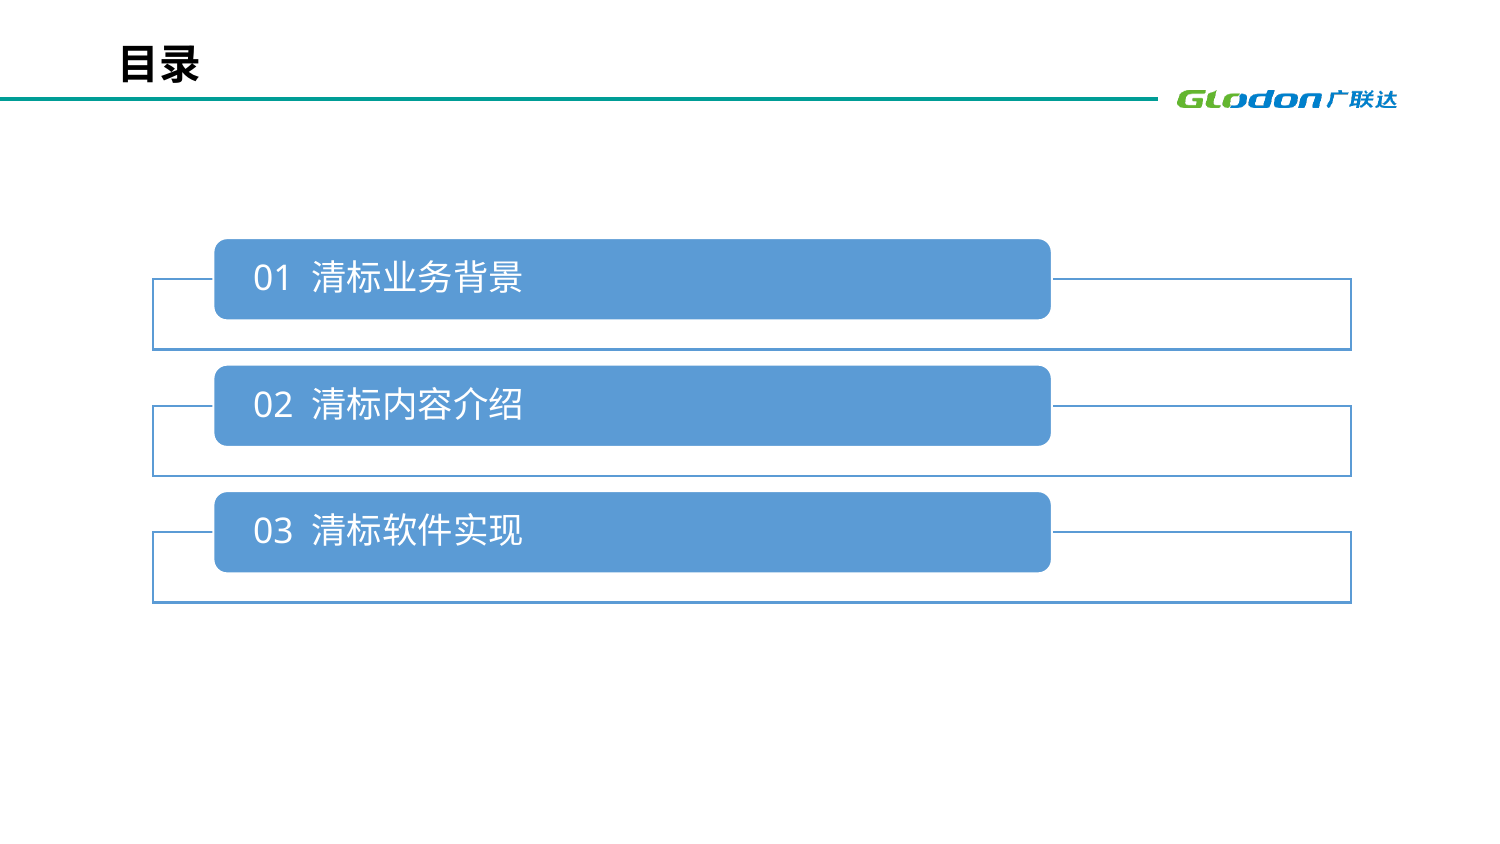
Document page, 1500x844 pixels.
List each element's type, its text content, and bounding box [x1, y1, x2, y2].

title 目录 [103, 36, 1397, 99]
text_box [153, 227, 1352, 614]
picture [1177, 99, 1397, 108]
